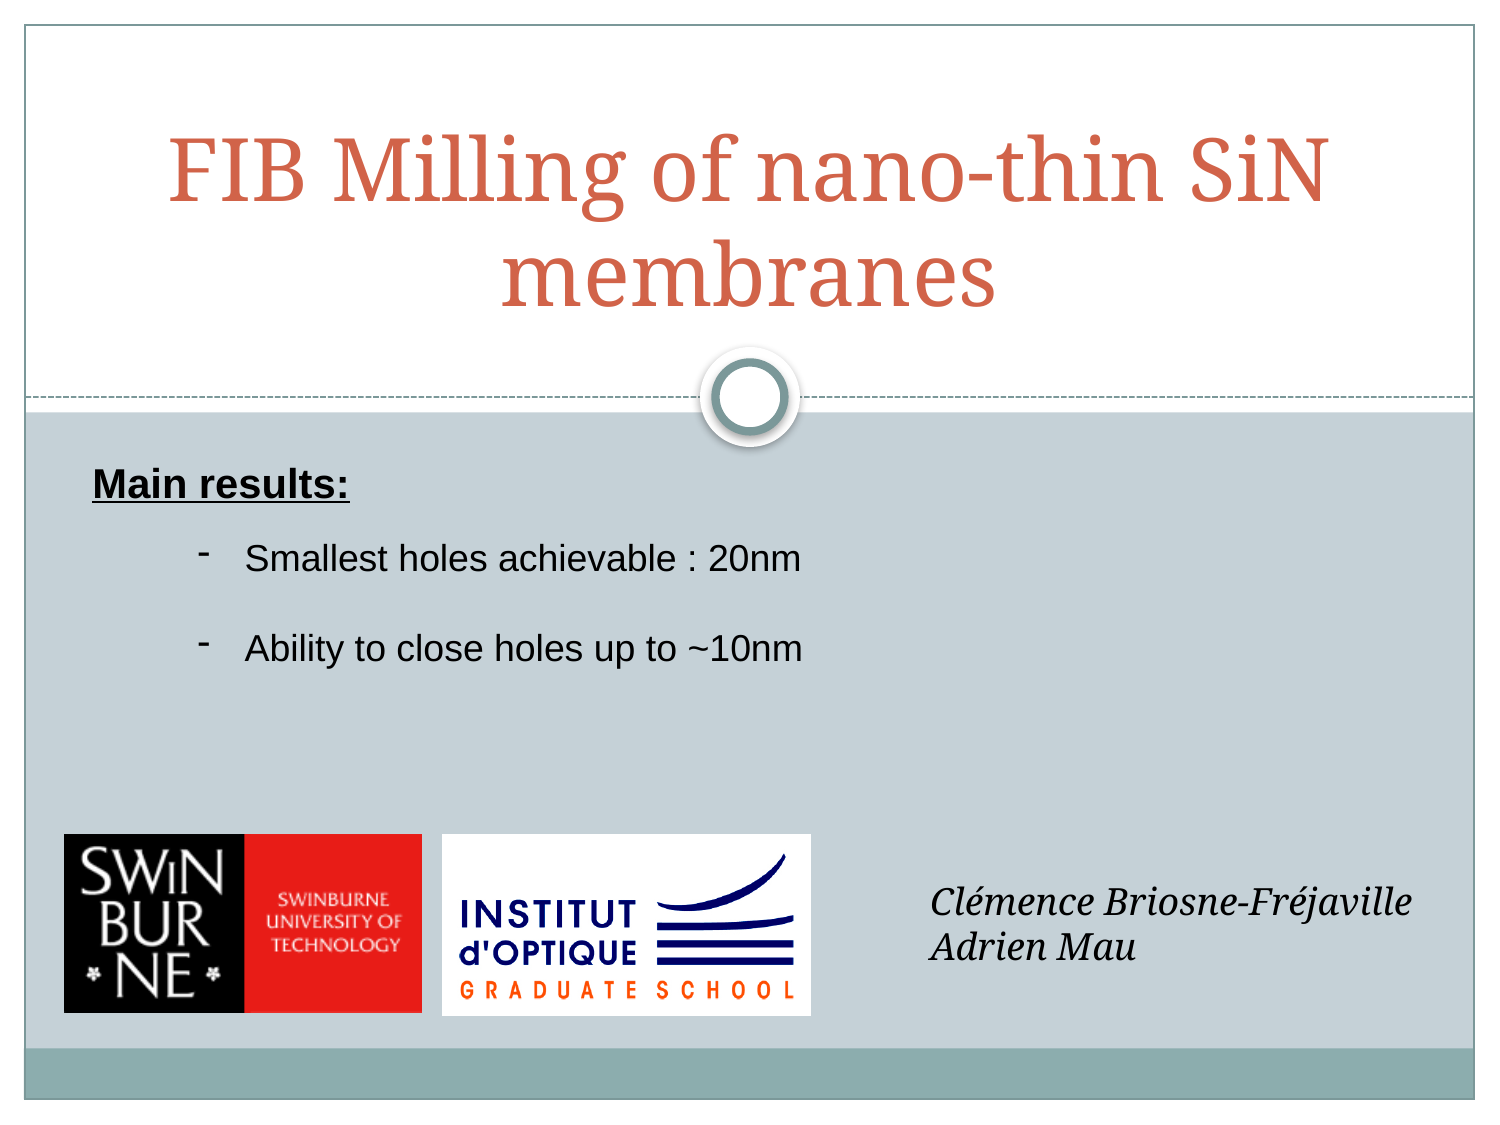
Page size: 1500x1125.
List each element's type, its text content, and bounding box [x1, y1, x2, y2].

title FIB Milling of nano-thin SiN membranes [112, 90, 1388, 332]
picture [64, 833, 422, 1013]
picture [442, 833, 811, 1016]
text_box Smallest holes achievable : 20nm Ability to close holes up to ~10nm [182, 527, 1258, 902]
text_box Clémence Briosne-Fréjaville Adrien Mau [915, 870, 1473, 975]
text_box Main results: [77, 449, 365, 515]
